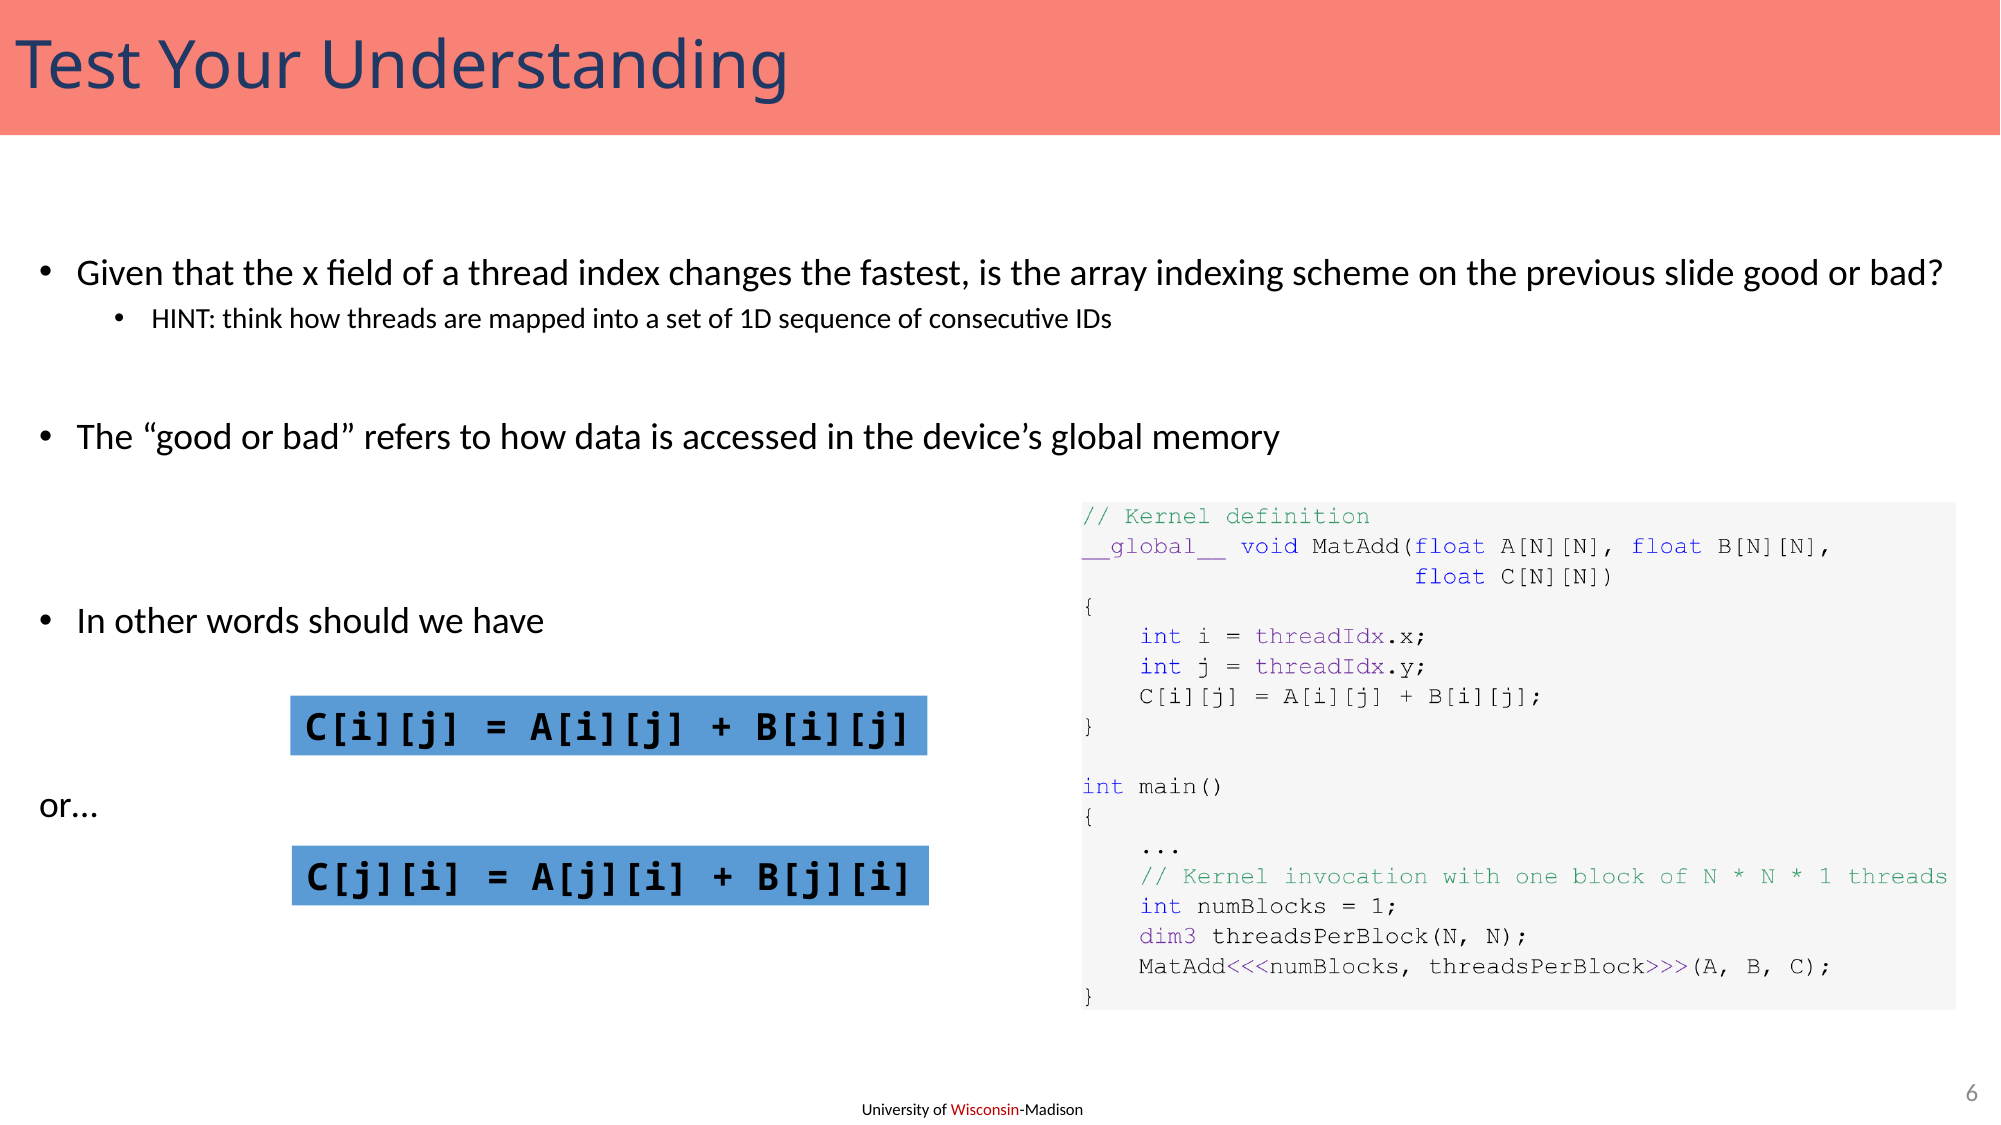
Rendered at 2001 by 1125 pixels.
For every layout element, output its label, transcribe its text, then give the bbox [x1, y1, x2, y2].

picture [1081, 502, 1956, 1010]
title Test Your Understanding [0, 0, 2000, 136]
text_box C[j][i] = A[j][i] + B[j][i] [291, 845, 929, 906]
list Given that the x field of a thread index changes the fastest, is the array indexing scheme on the previous slide good or bad? HINT: think how threads are mapped into a set of 1D sequence of consecutive IDs The “good or bad” refers to how data is accessed in the device’s global memory In other words should we have or… [24, 245, 1987, 1055]
text_box C[i][j] = A[i][j] + B[i][j] [290, 695, 928, 756]
slide_number 6 [1879, 1069, 1994, 1114]
